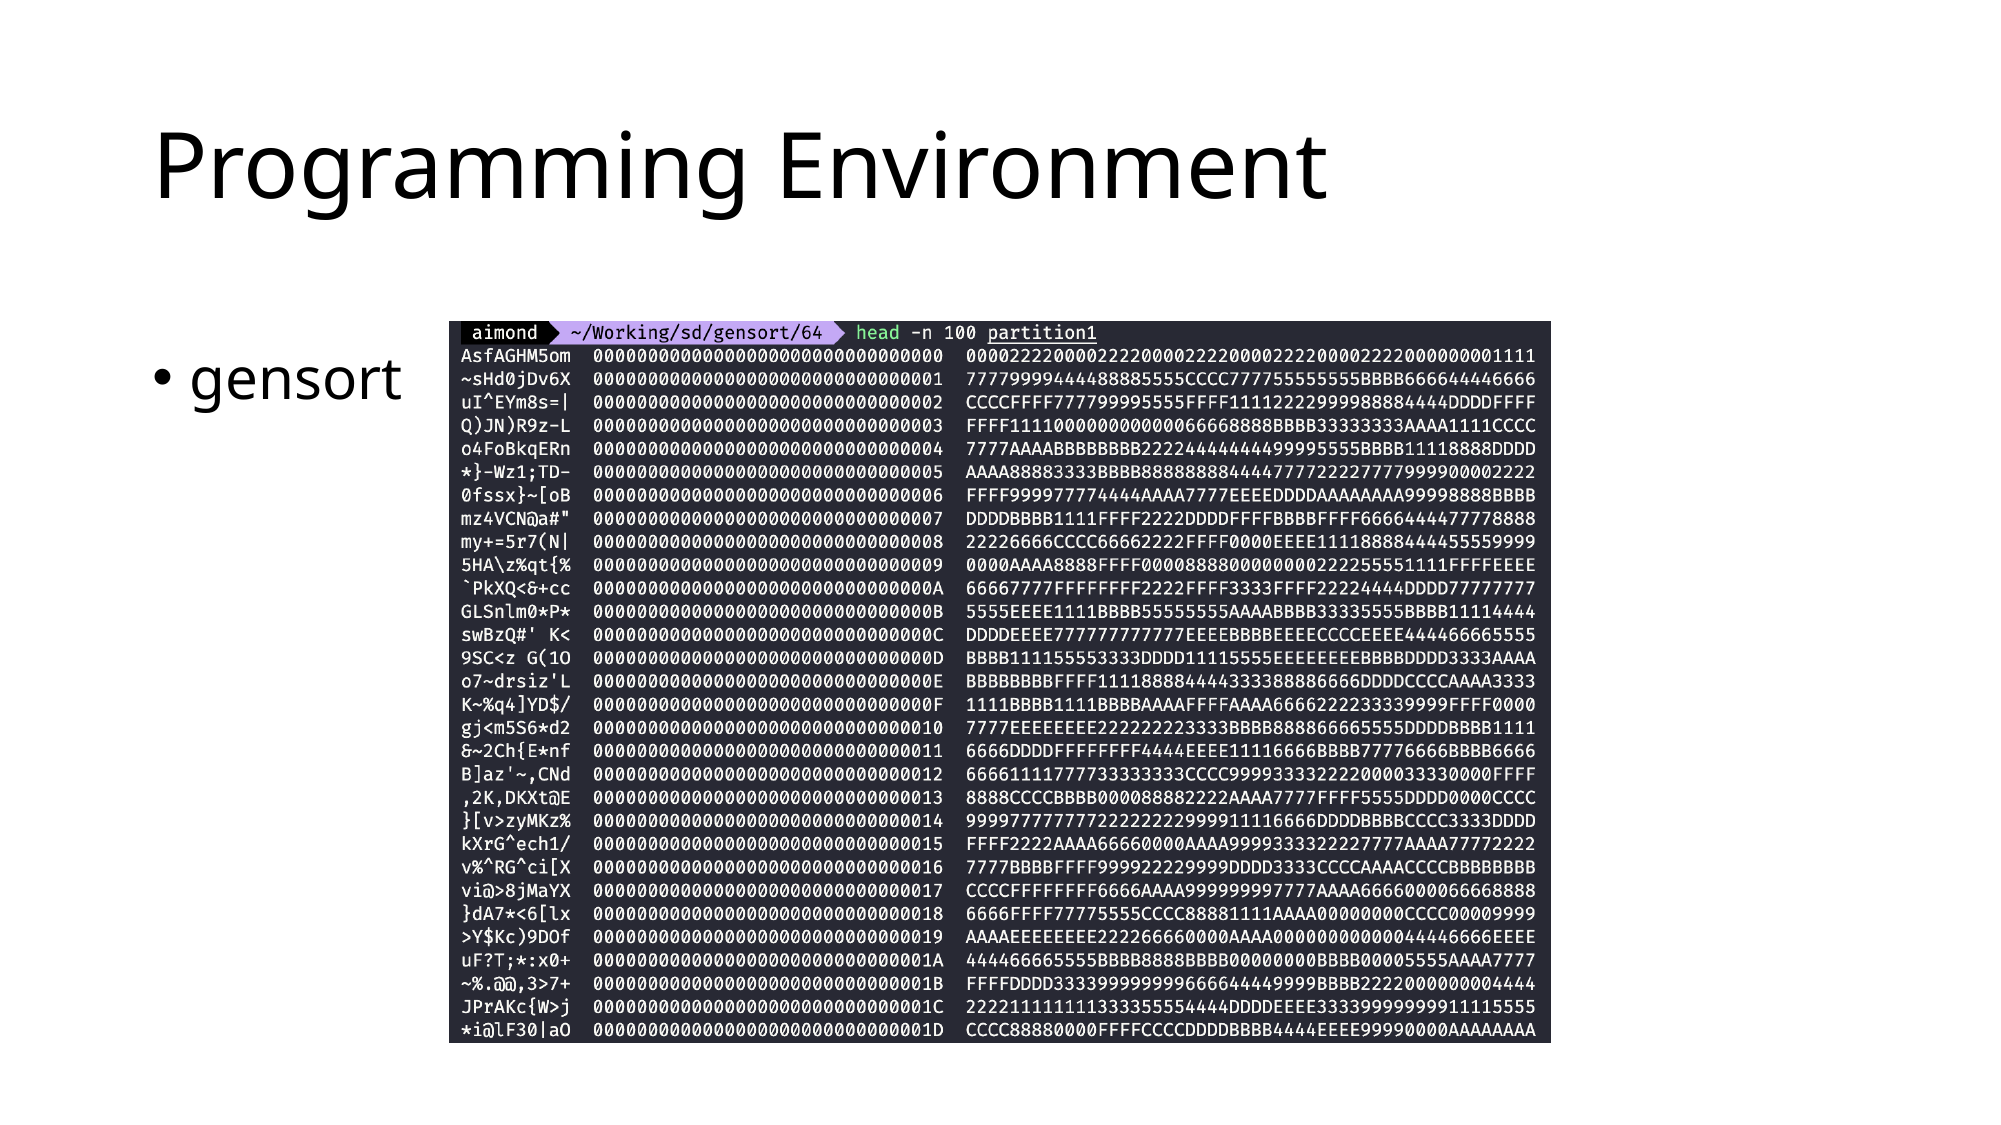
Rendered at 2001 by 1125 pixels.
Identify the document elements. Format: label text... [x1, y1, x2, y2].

title Programming Environment [137, 59, 1863, 278]
list gensort [137, 299, 1863, 1014]
picture [449, 321, 1551, 1043]
